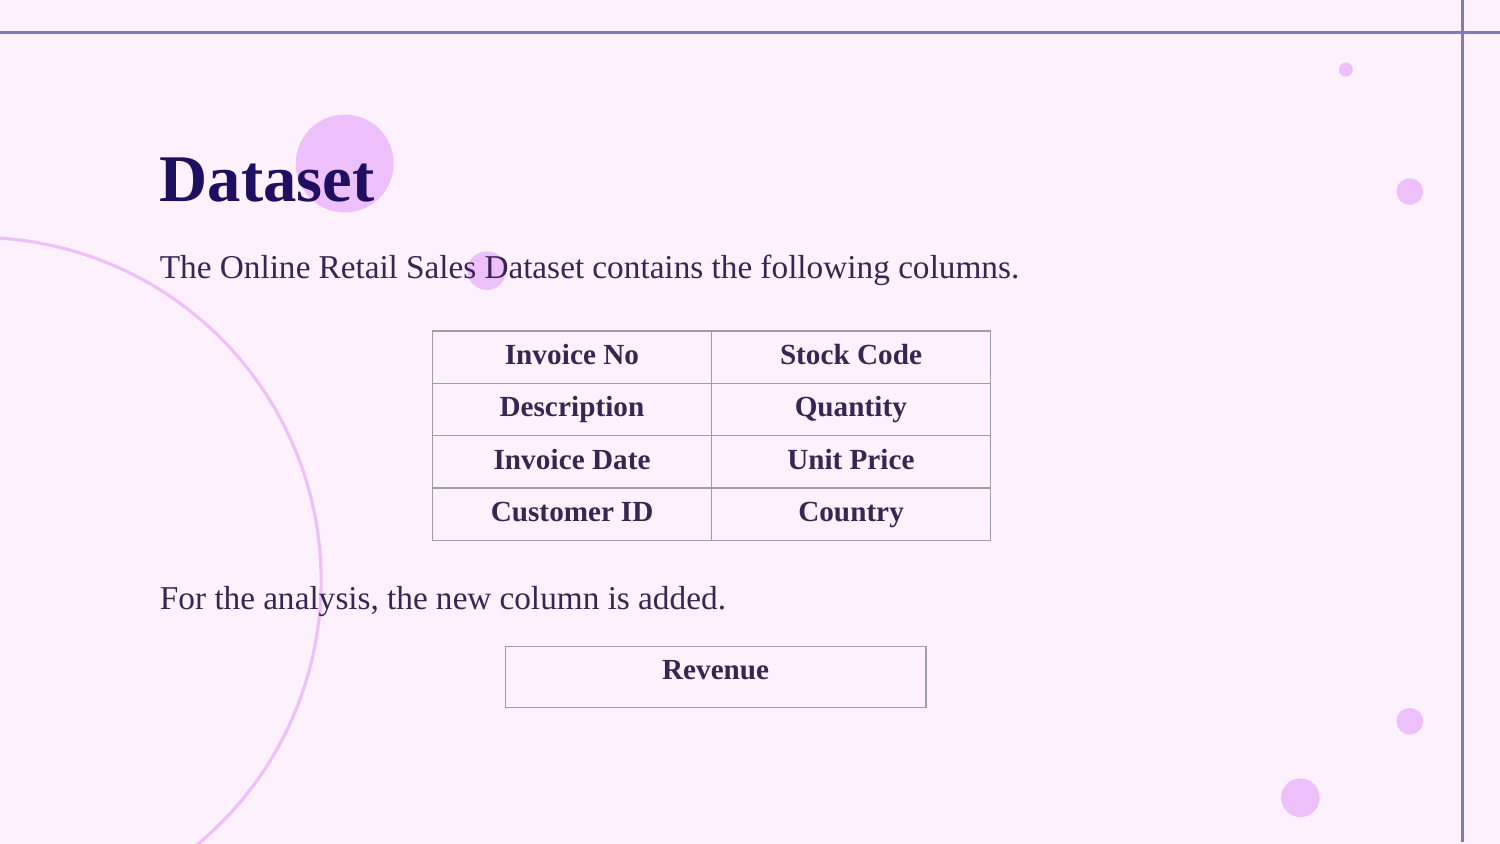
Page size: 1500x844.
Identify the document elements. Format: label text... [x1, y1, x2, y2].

table_header Invoice No [433, 332, 711, 383]
table_header Revenue [506, 647, 925, 707]
table_cell Description [433, 384, 711, 435]
title Dataset [144, 92, 862, 231]
text_box [0, 238, 321, 844]
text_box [296, 115, 506, 290]
table_cell Country [712, 489, 990, 540]
table_cell Unit Price [712, 436, 990, 487]
table_cell Quantity [712, 384, 990, 435]
text_box For the analysis, the new column is added. [145, 561, 1355, 655]
text_box The Online Retail Sales Dataset contains the following columns. [145, 230, 1355, 325]
table_cell Invoice Date [433, 436, 711, 487]
table_cell Customer ID [433, 489, 711, 540]
table_header Stock Code [712, 332, 990, 383]
